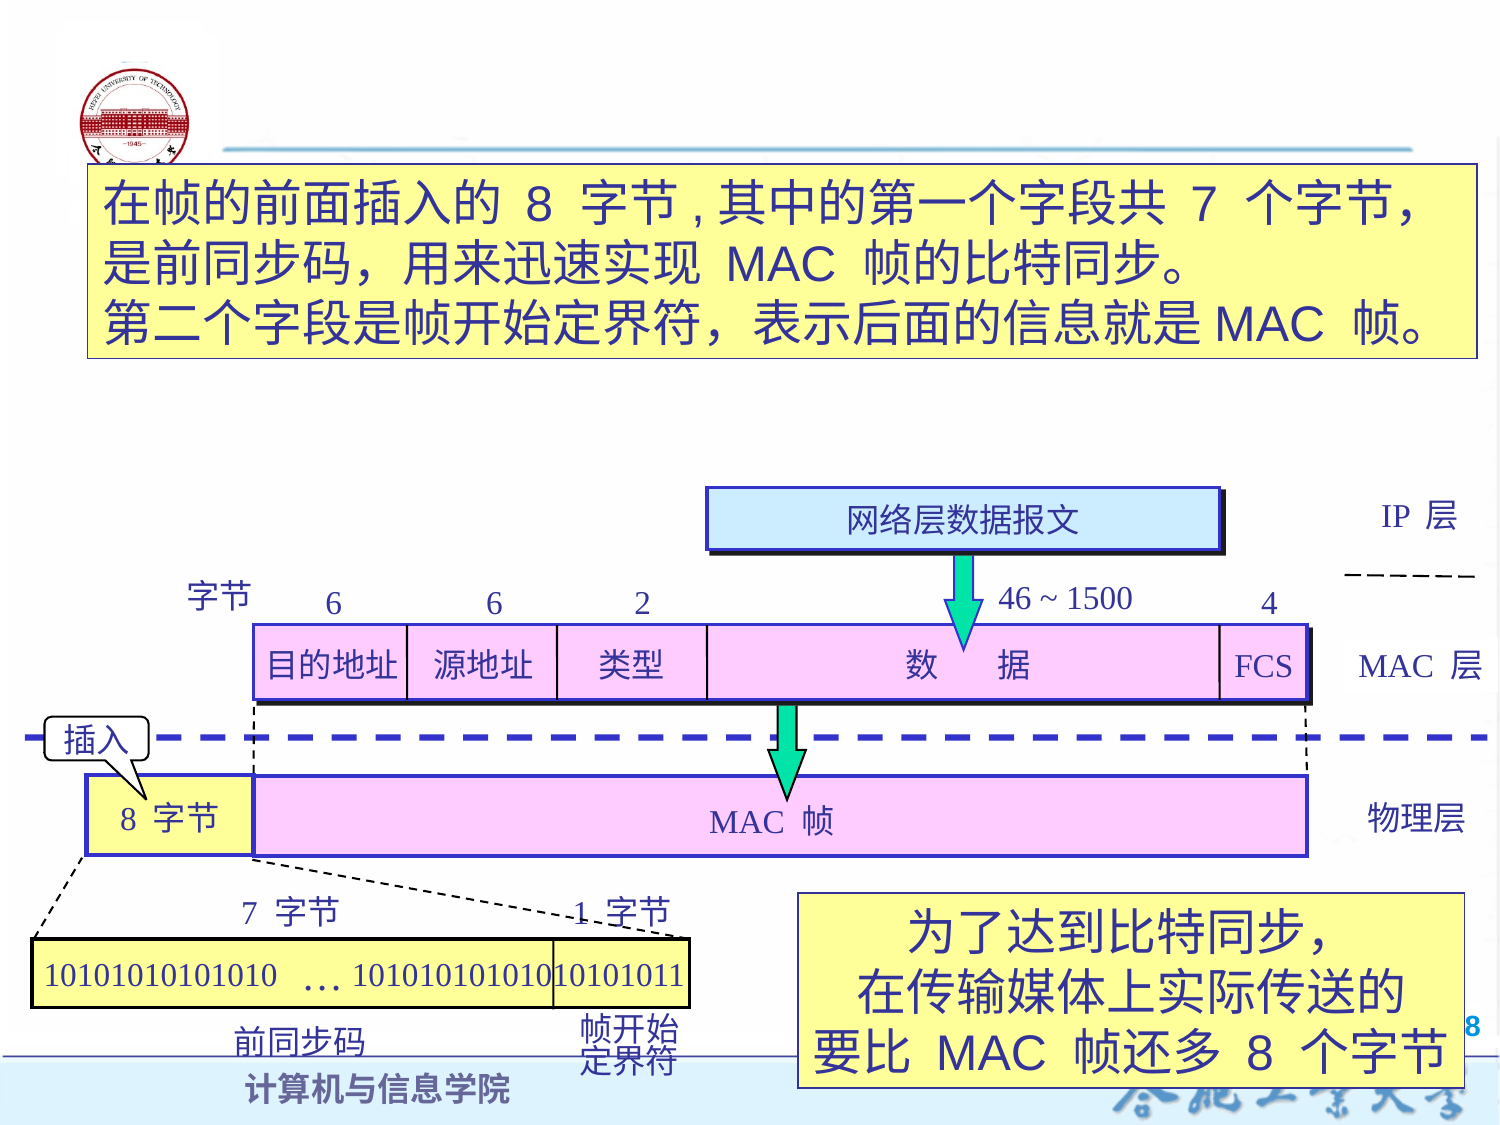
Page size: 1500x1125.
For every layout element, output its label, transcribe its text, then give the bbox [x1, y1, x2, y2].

text_box 在帧的前面插入的 8 字节,其中的第一个字段共 7 个字节， 是前同步码，用来迅速实现 MAC 帧的比特同步。 第二个字段是帧开始定界符，表示后面的信息就是MAC 帧。 [87, 163, 1478, 359]
text_box MAC 帧 [705, 809, 850, 848]
picture [0, 0, 1500, 1125]
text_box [28, 712, 701, 1088]
text_box 为了达到比特同步， 在传输媒体上实际传送的 要比 MAC 帧还多 8 个字节 [797, 893, 1465, 1088]
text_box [706, 487, 1220, 651]
text_box 物理层 [1352, 789, 1482, 845]
text_box [705, 808, 1307, 857]
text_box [171, 567, 1309, 801]
text_box IP 层 [1366, 487, 1474, 542]
text_box MAC 层 [1343, 637, 1499, 692]
